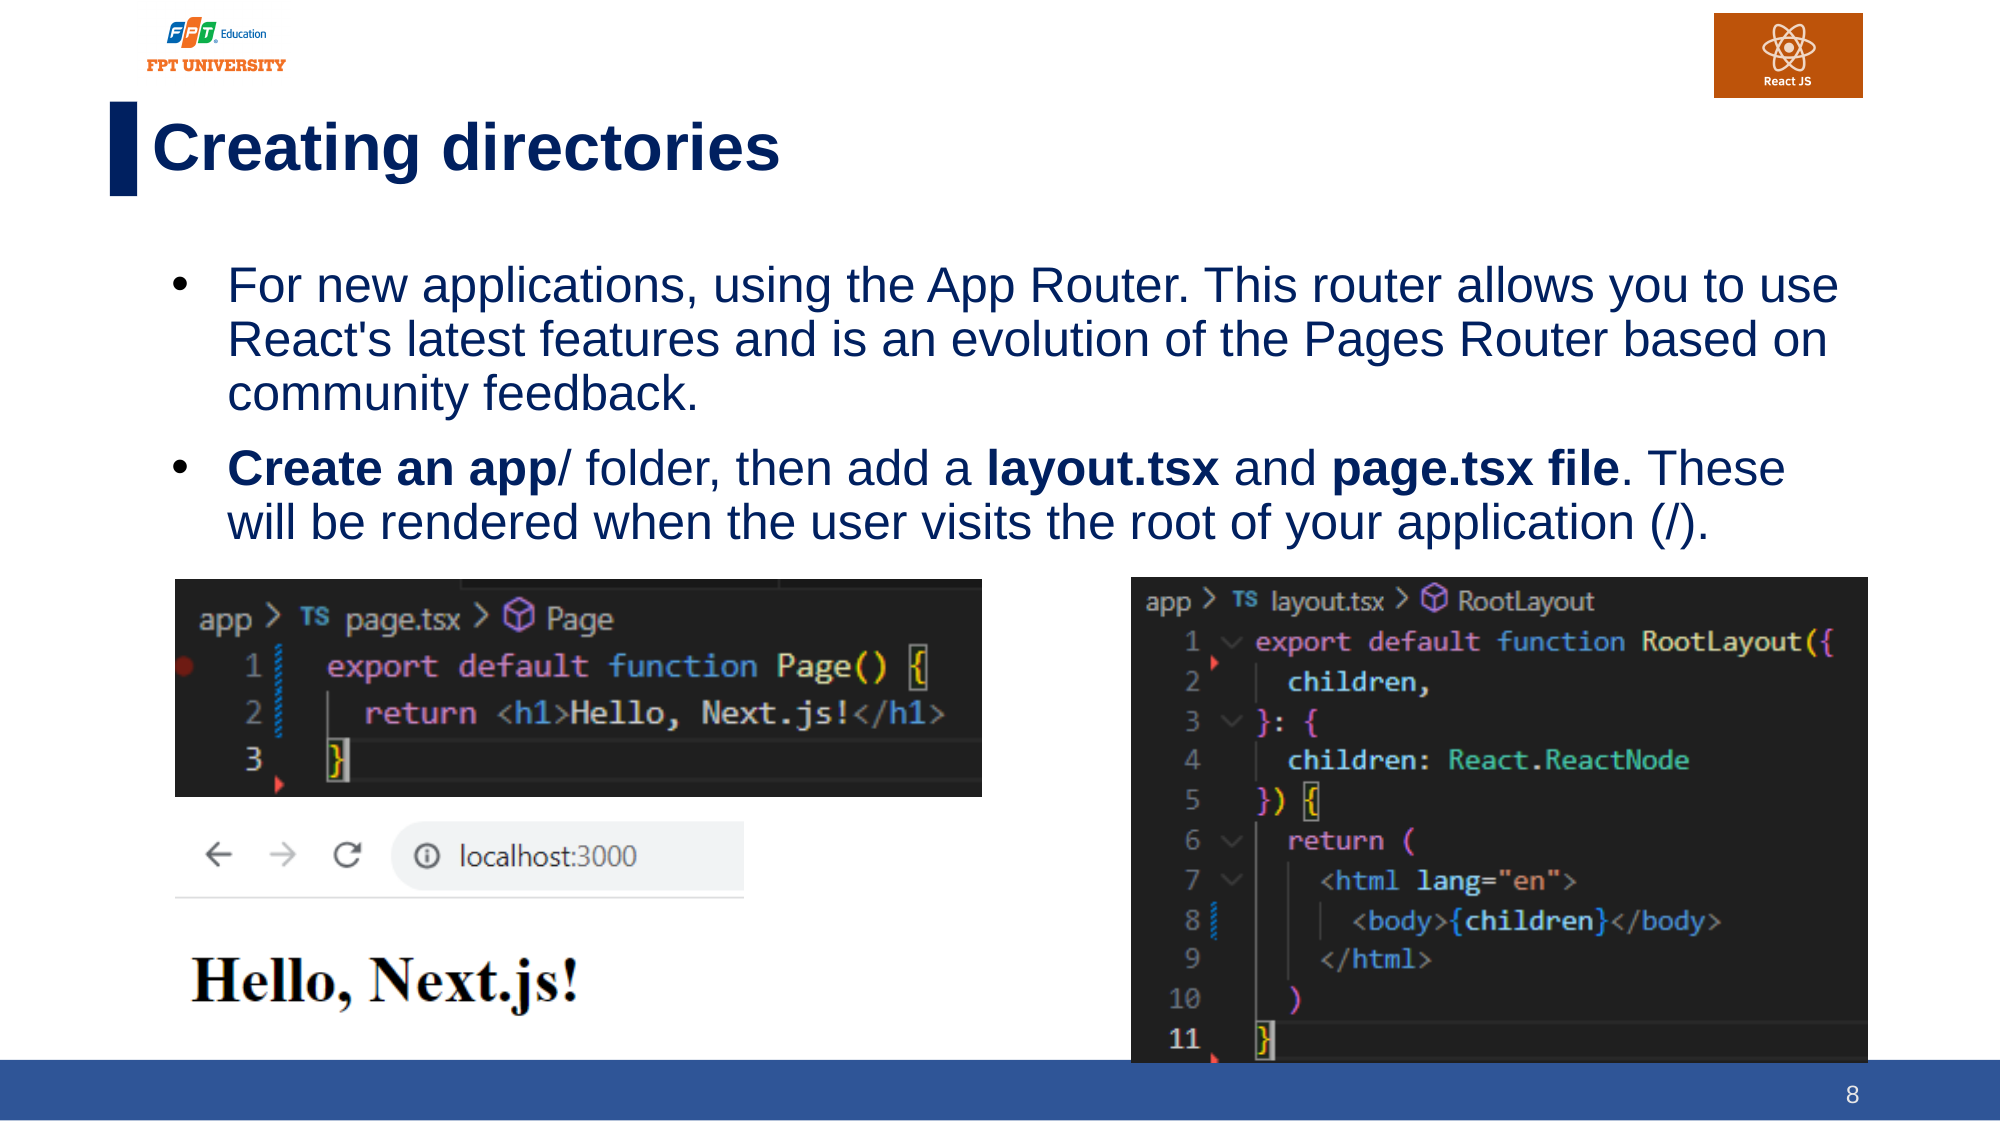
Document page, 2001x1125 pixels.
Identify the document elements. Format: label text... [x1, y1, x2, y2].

picture [175, 820, 744, 1053]
slide_number 8 [1424, 1063, 1875, 1123]
list For new applications, using the App Router. This router allows you to use React's latest features and is an evolution of the Pages Router based on community feedback. Create an app/ folder, then add a layout.tsx and page.tsx file. These will be rendered when the user visits the root of your application (/). [137, 251, 1863, 966]
picture [137, 1, 291, 86]
picture [1131, 577, 1868, 1064]
picture [175, 579, 982, 797]
title Creating directories [137, 101, 1863, 197]
